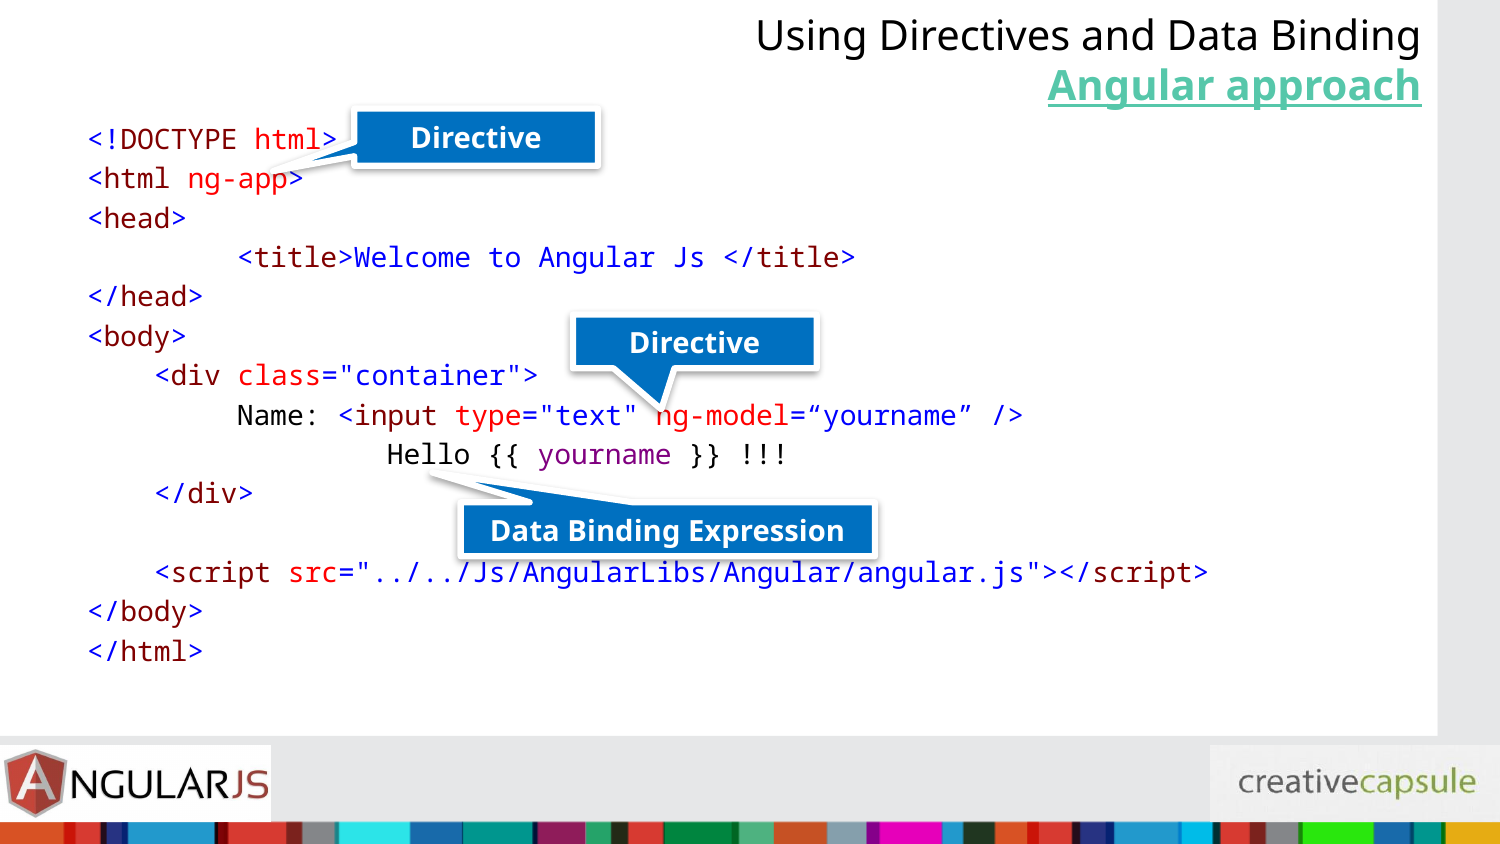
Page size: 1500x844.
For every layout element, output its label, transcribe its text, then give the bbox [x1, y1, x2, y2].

text_box Using Directives and Data Binding Angular approach [615, 1, 1437, 114]
text_box Directive [569, 311, 820, 413]
text_box Directive [270, 105, 602, 175]
list <!DOCTYPE html> <html ng-app> <head> <title>Welcome to Angular Js </title> </head> <body> <div class="container"> Name: <input type="text" ng-model=“yourname” /> Hello {{ yourname }} !!! </div> <script src="../../Js/AngularLibs/Angular/angular.js"></script> </body> </html> [71, 114, 1422, 671]
text_box Data Binding Expression [429, 469, 879, 560]
picture [0, 0, 1500, 844]
